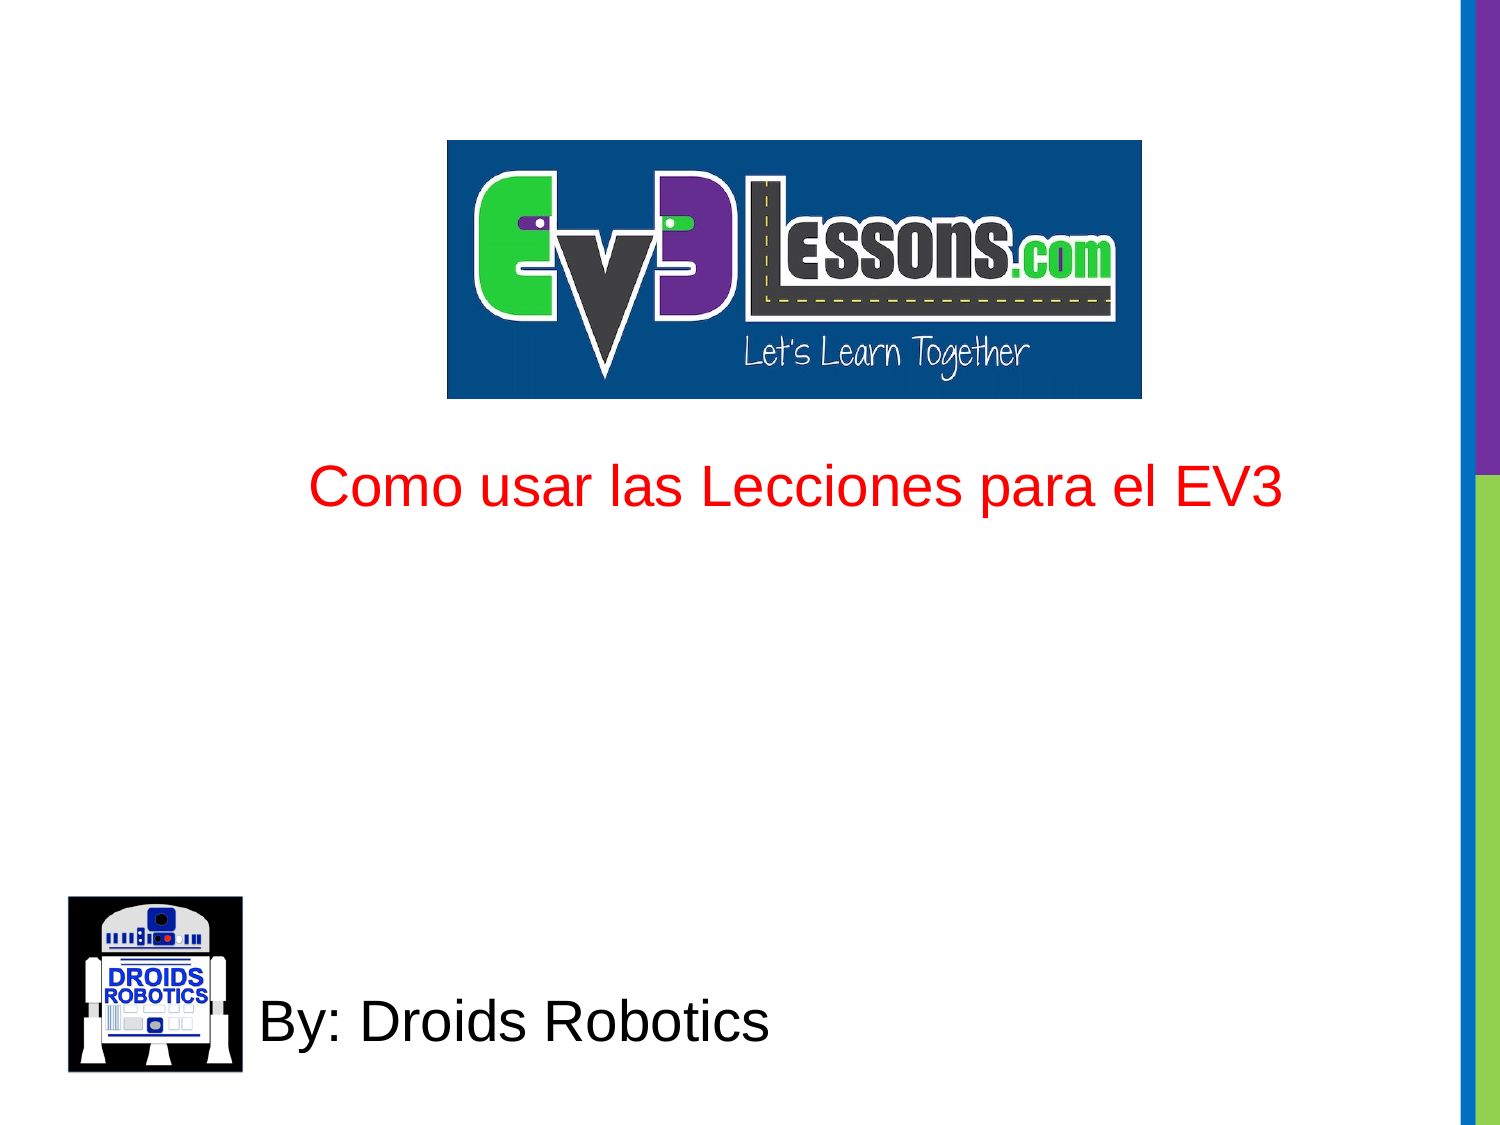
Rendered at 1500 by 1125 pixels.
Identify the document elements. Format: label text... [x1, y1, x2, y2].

text_box By: Droids Robotics [254, 976, 1024, 1061]
text_box Como usar las Lecciones para el EV3 [282, 440, 1312, 526]
picture [446, 139, 1142, 399]
picture [65, 894, 245, 1074]
